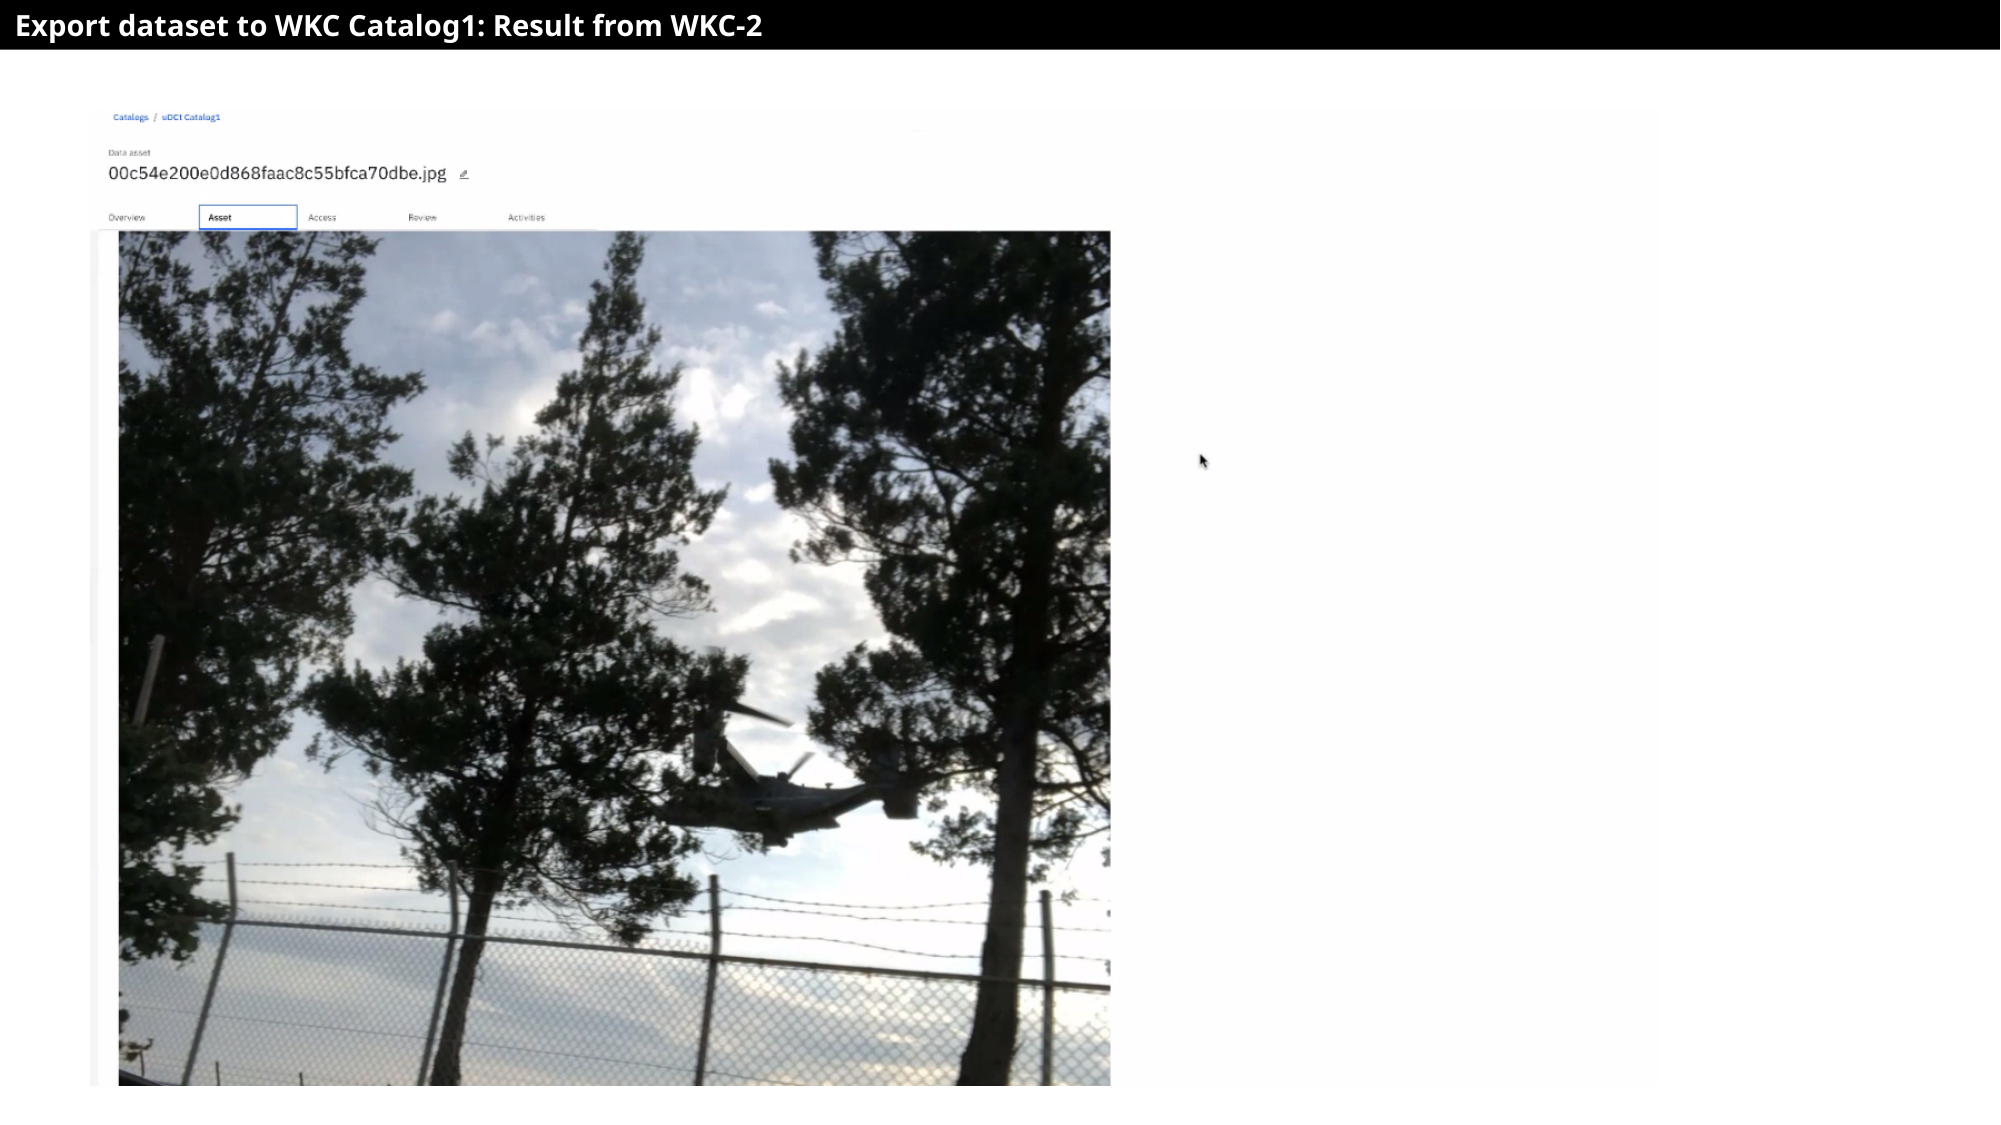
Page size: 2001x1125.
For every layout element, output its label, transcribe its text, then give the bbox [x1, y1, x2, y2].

text_box Export dataset to WKC Catalog1: Result from WKC-2 [0, 0, 2000, 50]
picture [90, 109, 1660, 1086]
